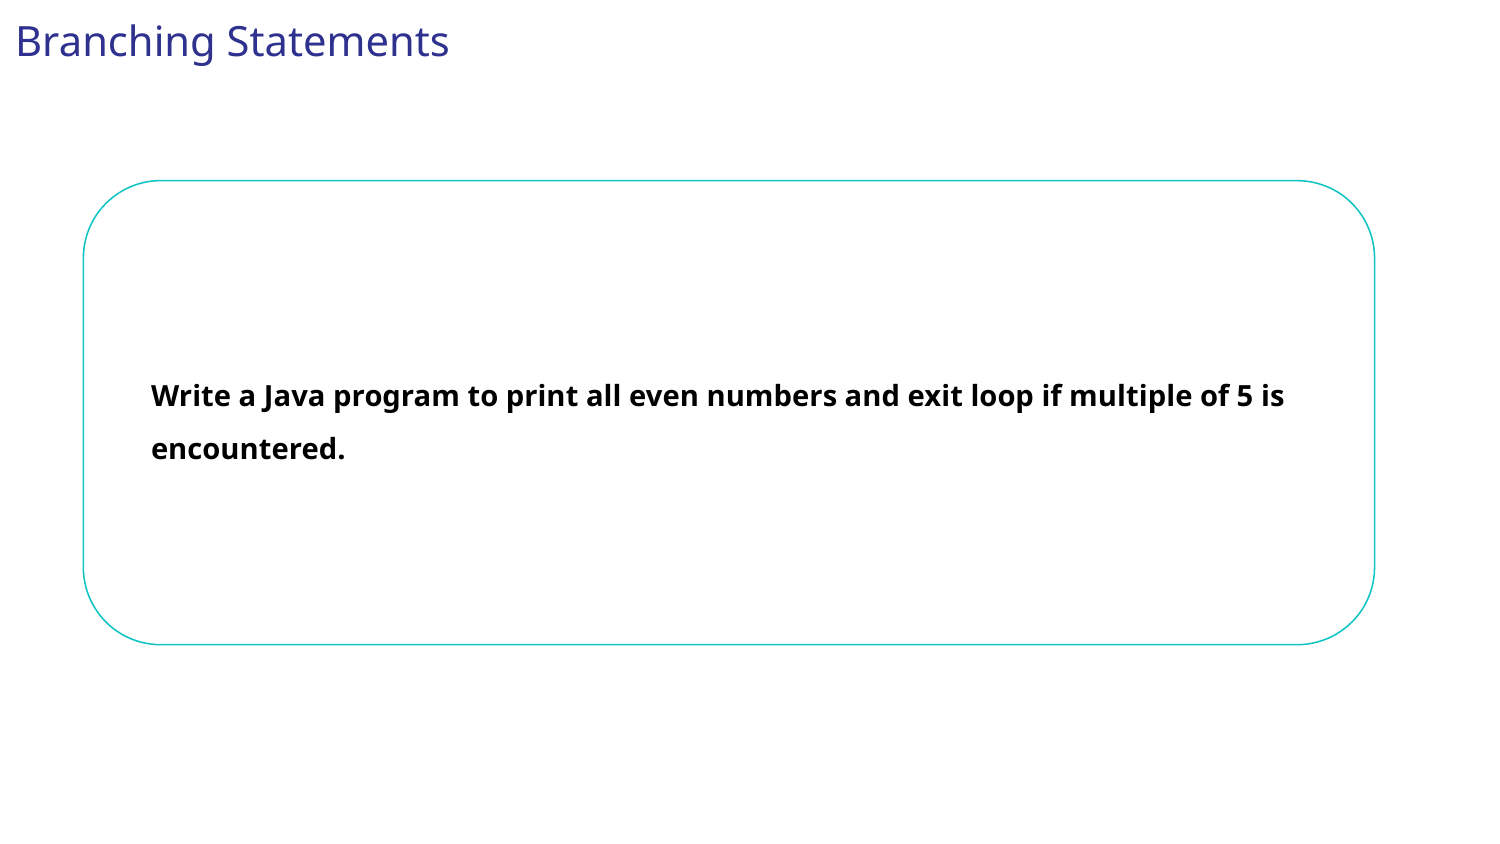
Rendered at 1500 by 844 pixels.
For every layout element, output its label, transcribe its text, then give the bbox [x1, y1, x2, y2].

text_box Write a Java program to print all even numbers and exit loop if multiple of 5 is encountered. [83, 180, 1375, 645]
text_box Branching Statements [0, 0, 931, 76]
